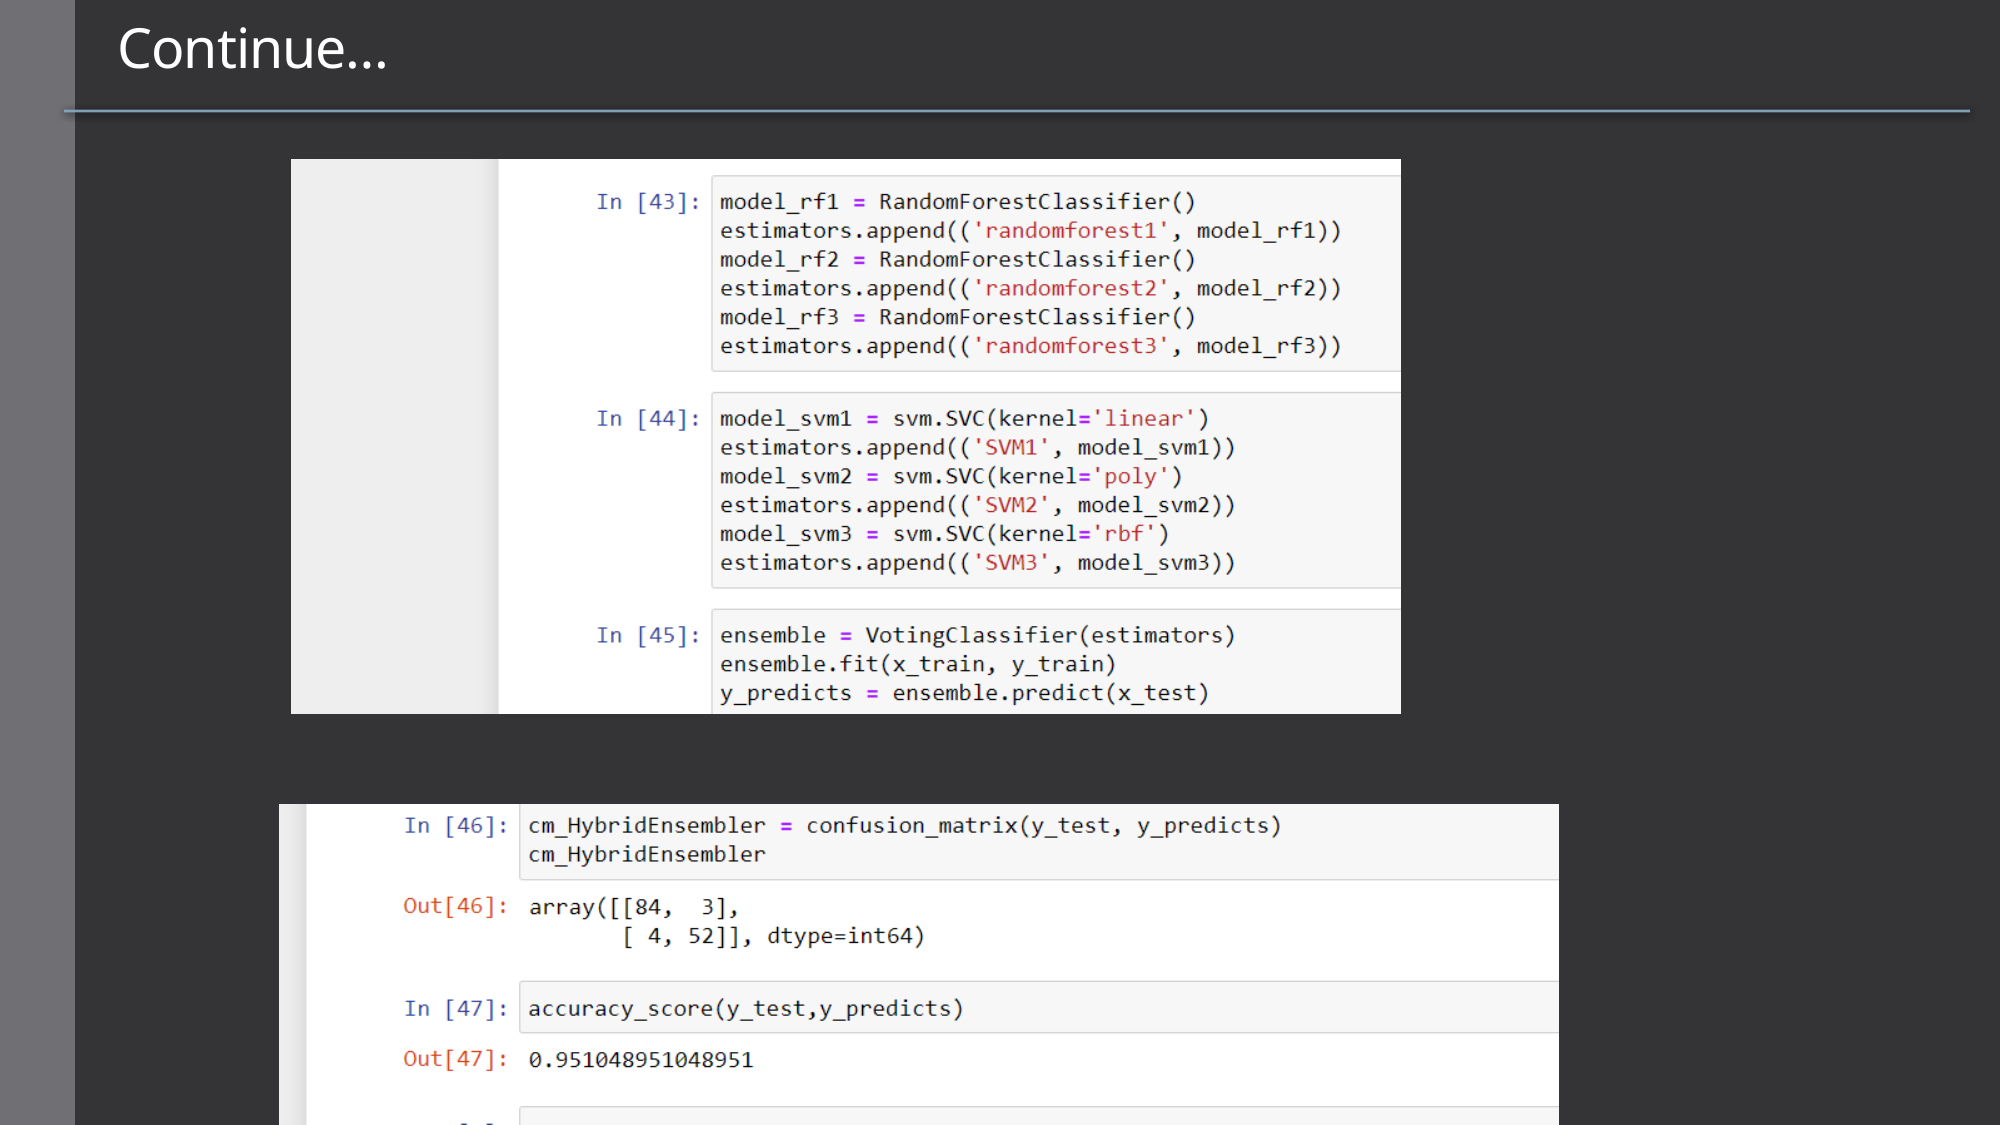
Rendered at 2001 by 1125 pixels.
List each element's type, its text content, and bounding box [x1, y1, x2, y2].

title Continue… [102, 15, 1648, 88]
picture [290, 159, 1401, 714]
picture [279, 804, 1559, 1125]
